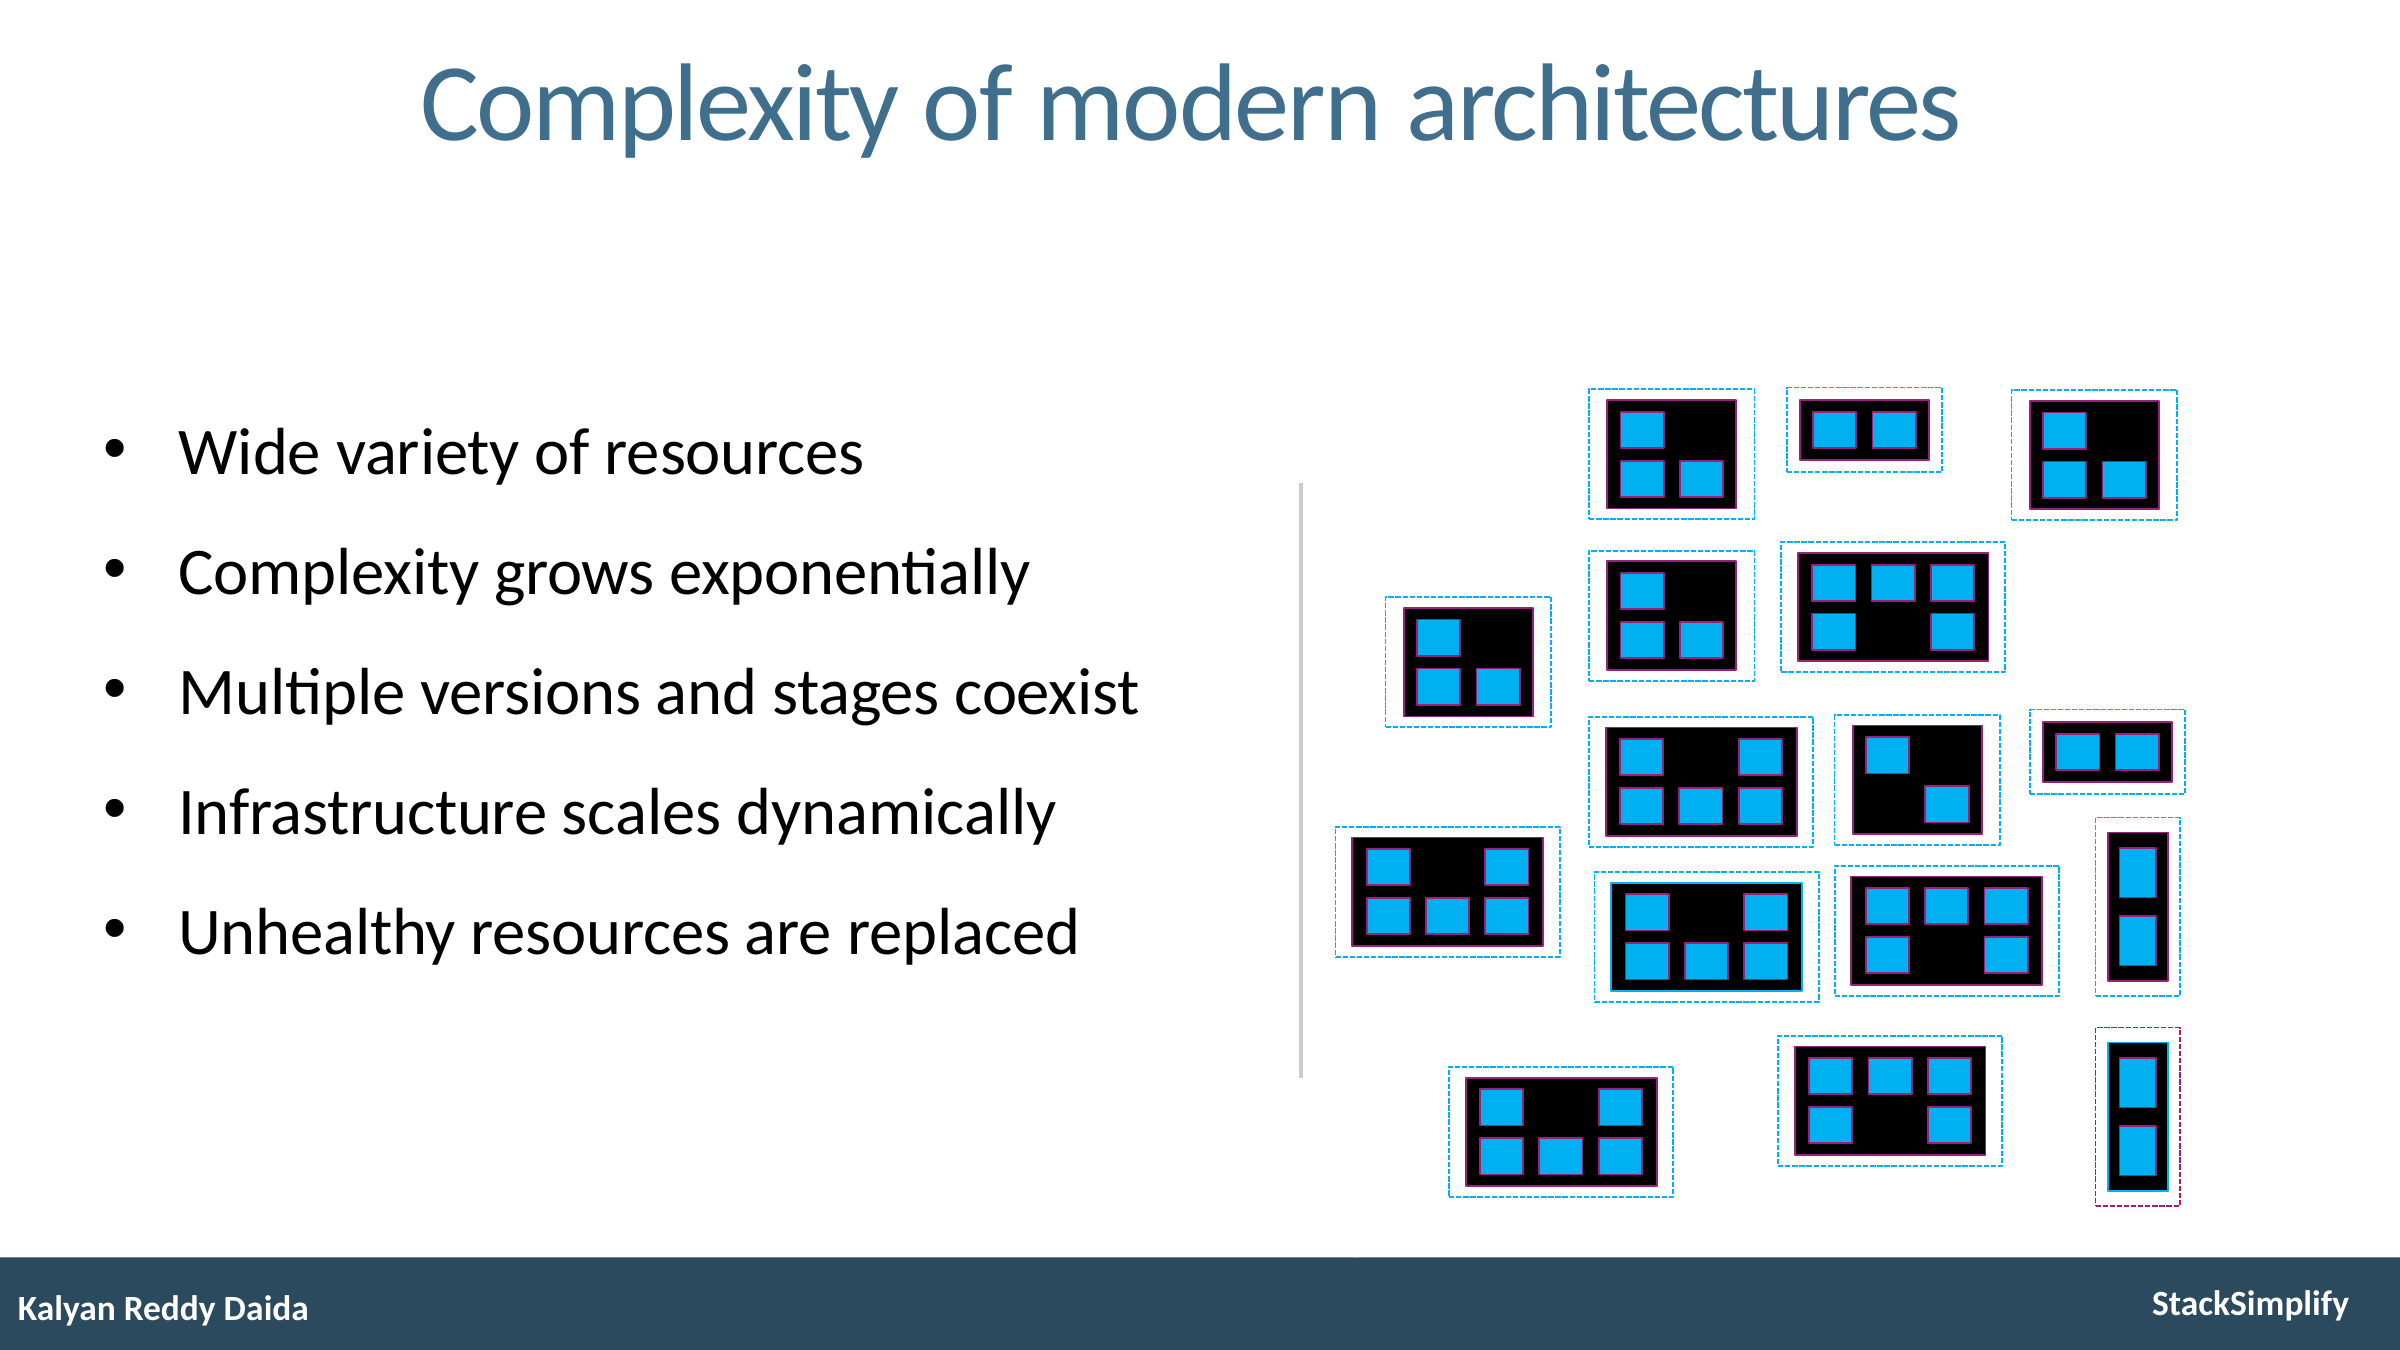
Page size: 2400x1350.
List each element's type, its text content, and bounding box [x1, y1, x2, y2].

text_box [1834, 865, 2059, 996]
text_box [1781, 542, 2006, 673]
text_box [2095, 817, 2181, 996]
text_box [1589, 716, 1813, 847]
text_box [1778, 1035, 2003, 1166]
text_box [1589, 550, 1755, 681]
text_box [2030, 709, 2186, 794]
title Complexity of modern architectures [116, 0, 2264, 210]
text_box Wide variety of resources Complexity grows exponentially Multiple versions and stages coexist Infrastructure scales dynamically Unhealthy resources are replaced [101, 365, 1151, 968]
footer © 2018, Amazon Web Services, Inc. or its affiliates. All rights reserved. [931, 856, 1469, 1350]
text_box [2095, 1027, 2181, 1206]
text_box [1589, 389, 1755, 520]
text_box [1834, 714, 2001, 845]
text_box [1786, 387, 1943, 473]
text_box [1469, 1066, 1674, 1198]
text_box [1594, 871, 1819, 1003]
footer Kalyan Reddy Daida [0, 1269, 810, 1342]
text_box [2011, 390, 2178, 521]
text_box [1385, 597, 1552, 728]
text_box [1335, 826, 1560, 957]
